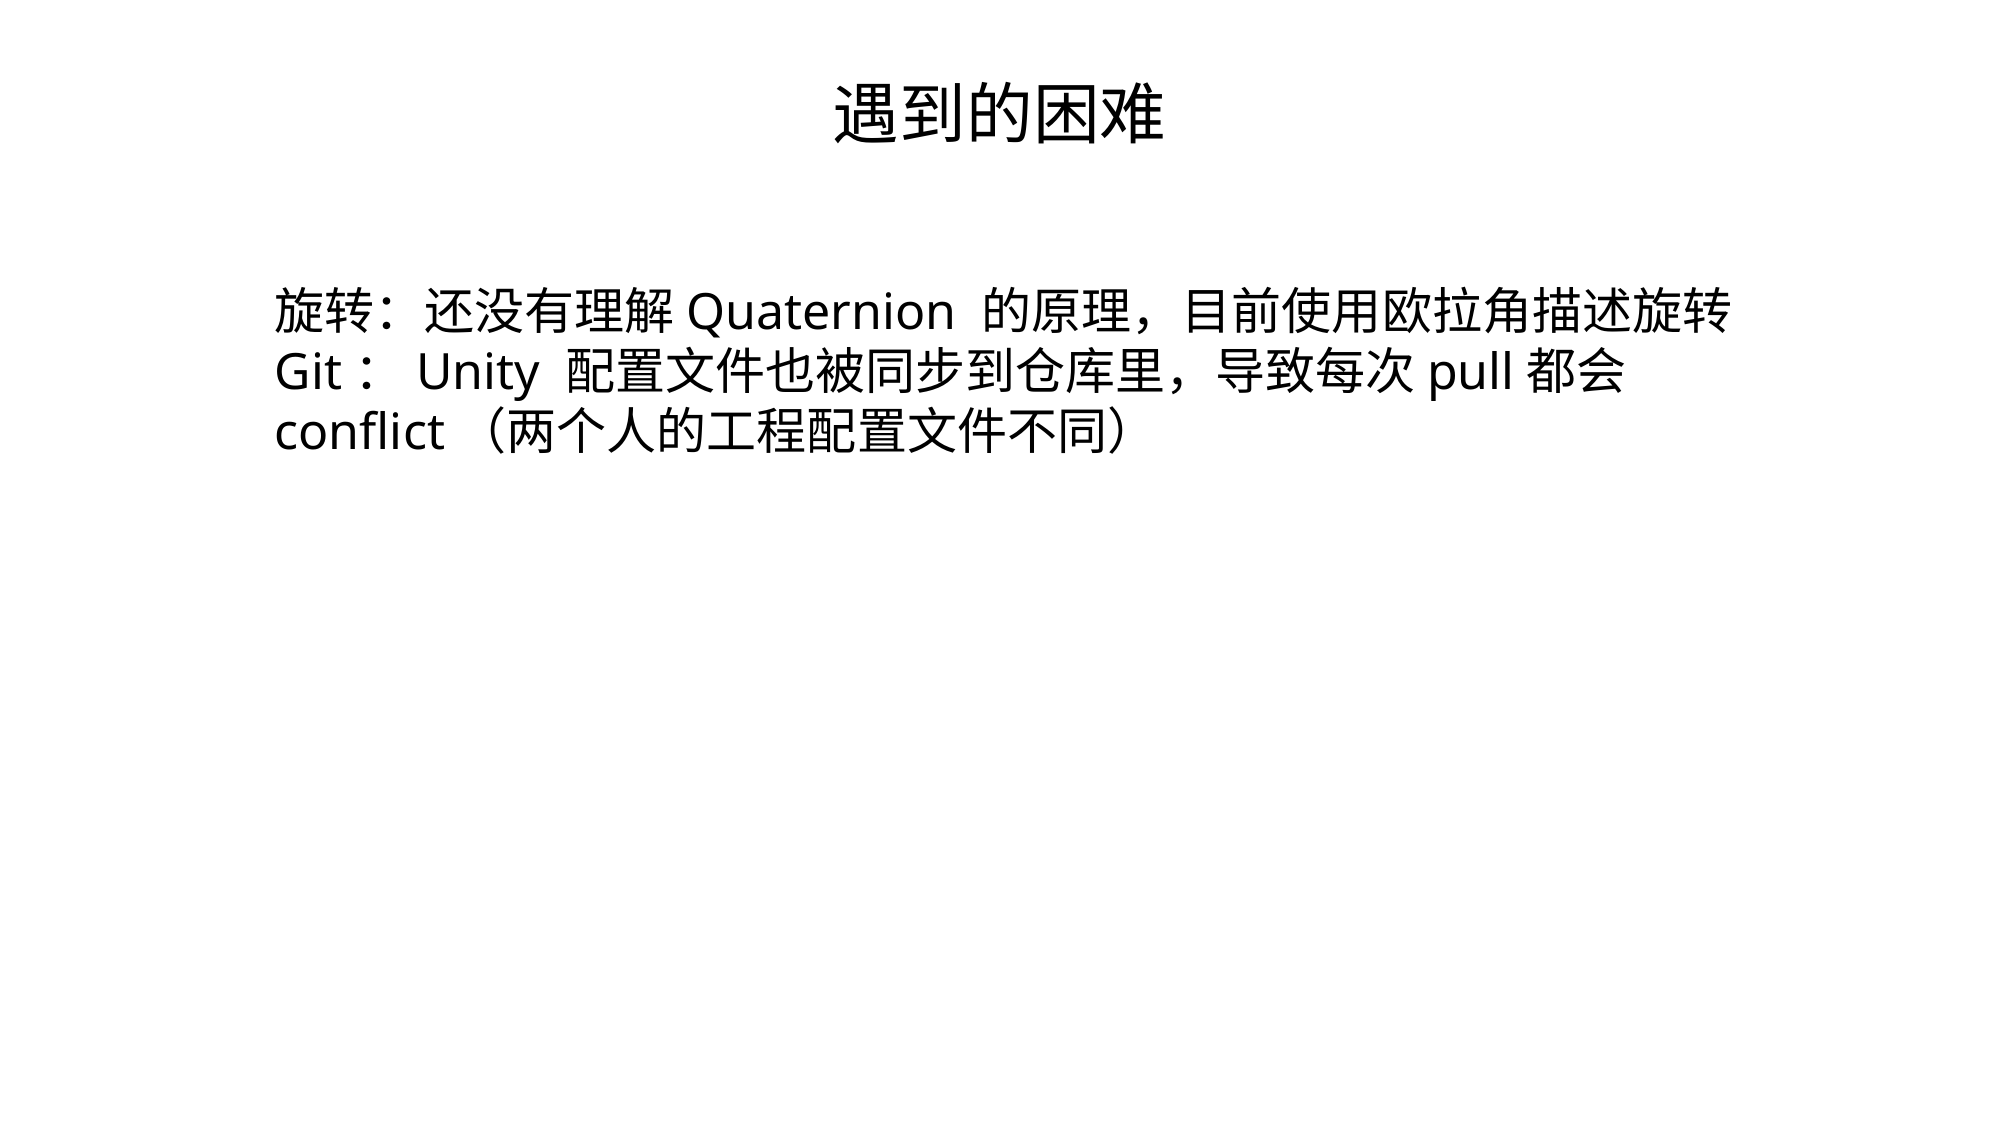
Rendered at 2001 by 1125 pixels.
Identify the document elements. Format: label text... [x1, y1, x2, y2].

text_box 遇到的困难 [818, 64, 1182, 160]
text_box 旋转：还没有理解Quaternion 的原理，目前使用欧拉角描述旋转 Git：Unity 配置文件也被同步到仓库里，导致每次pull都会conflict（两个人的工程配置文件不同） [259, 272, 1775, 468]
